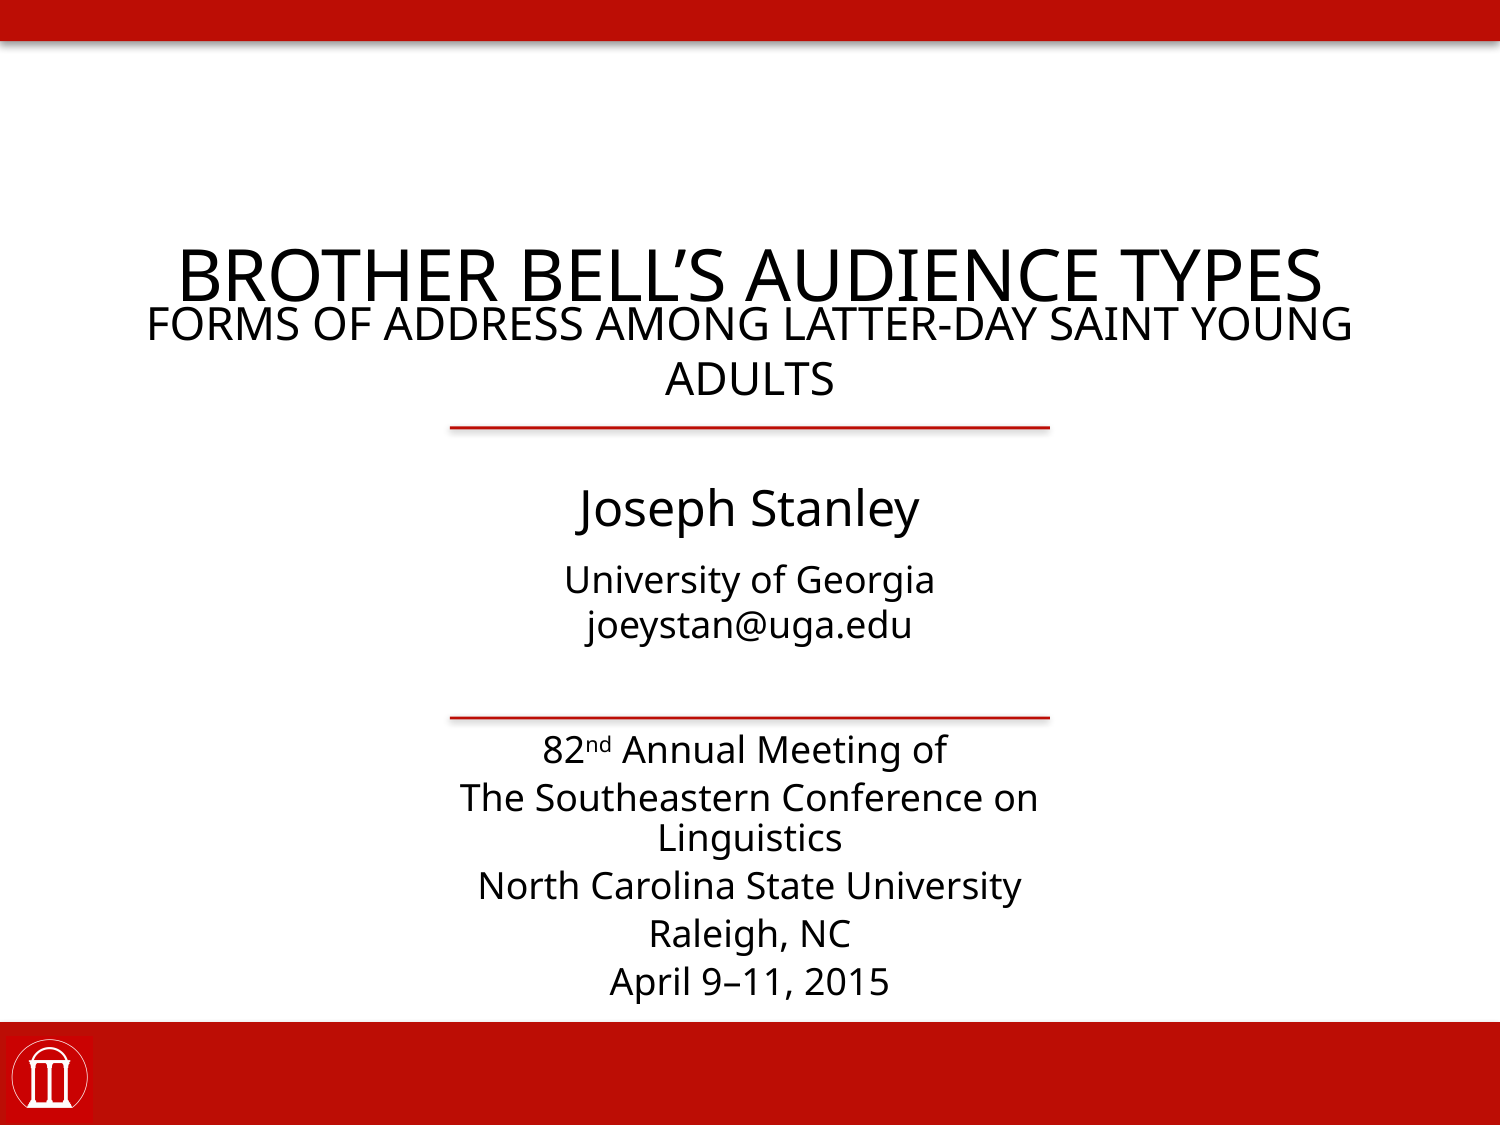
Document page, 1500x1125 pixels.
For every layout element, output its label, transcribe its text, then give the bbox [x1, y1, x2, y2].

list 82nd Annual Meeting of The Southeastern Conference on Linguistics North Carolina State University Raleigh, NC April 9–11, 2015 [357, 718, 1143, 1017]
list Forms of Address among Latter-day Saint Young Adults [102, 321, 1398, 377]
list Brother Bell’s Audience Types [102, 221, 1398, 321]
picture [6, 1036, 93, 1123]
